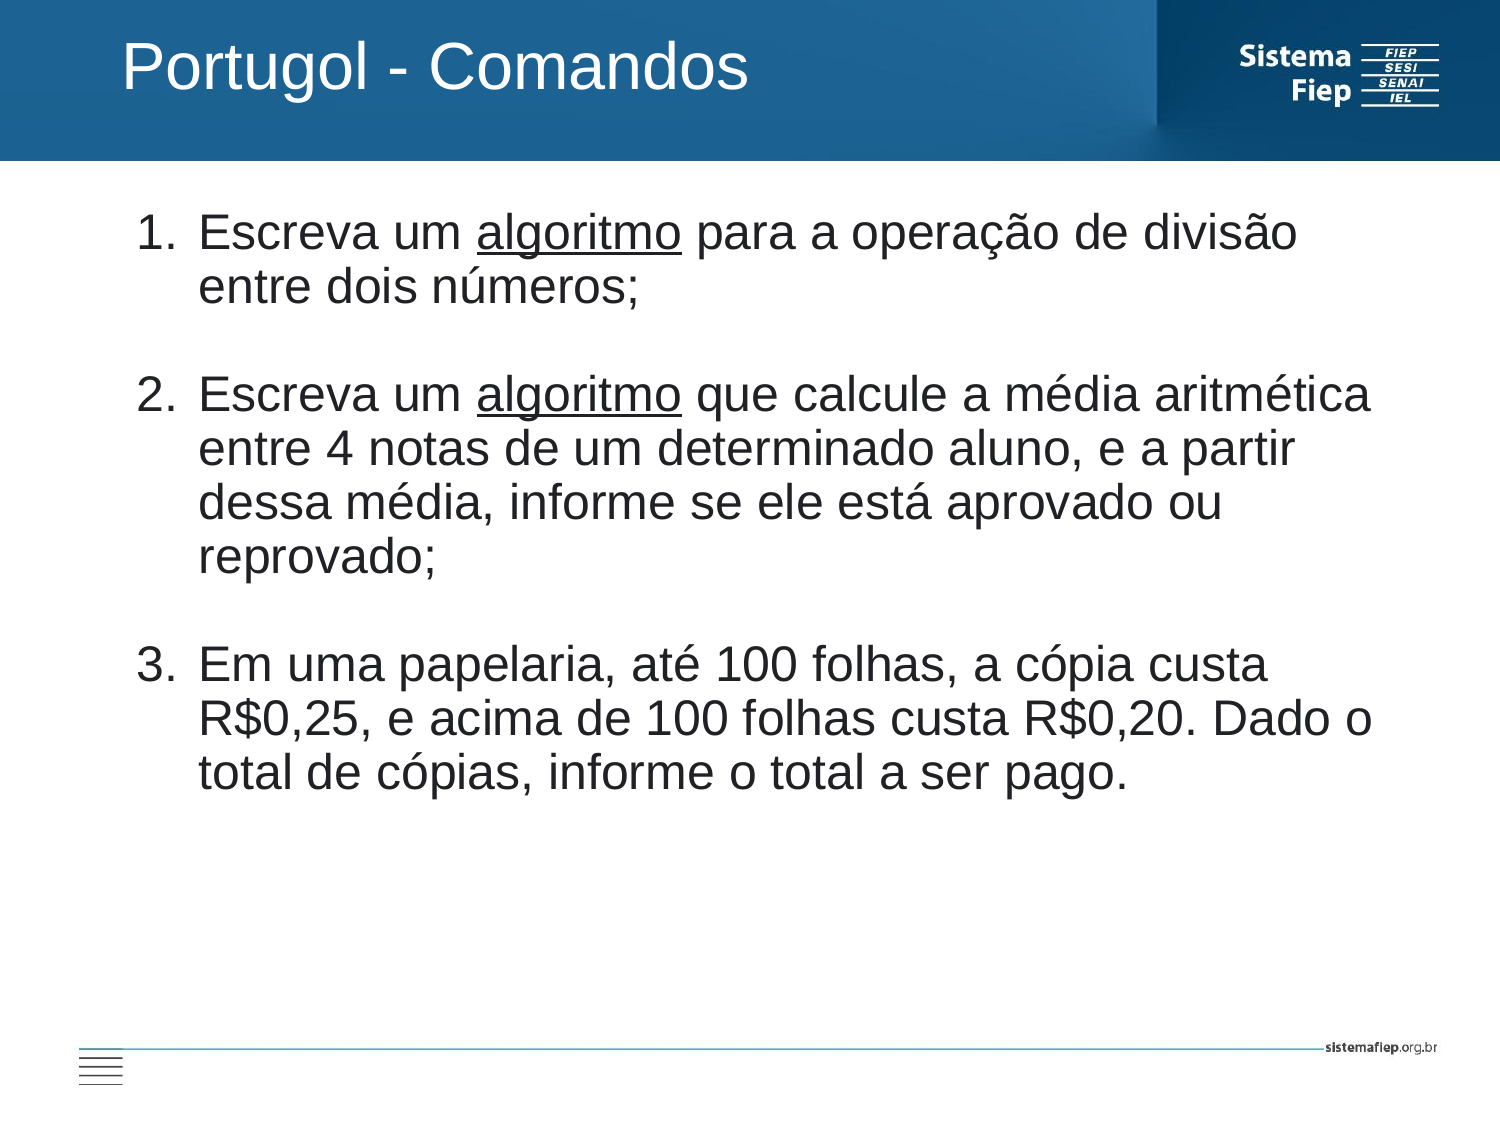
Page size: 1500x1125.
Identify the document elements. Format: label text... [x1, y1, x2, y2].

text_box Portugol - Comandos [106, 24, 1400, 131]
text_box Escreva um algoritmo para a operação de divisão entre dois números; Escreva um algoritmo que calcule a média aritmética entre 4 notas de um determinado aluno, e a partir dessa média, informe se ele está aprovado ou reprovado; Em uma papelaria, até 100 folhas, a cópia custa R$0,25, e acima de 100 folhas custa R$0,20. Dado o total de cópias, informe o total a ser pago. [108, 198, 1392, 1013]
picture [0, 0, 1500, 1125]
